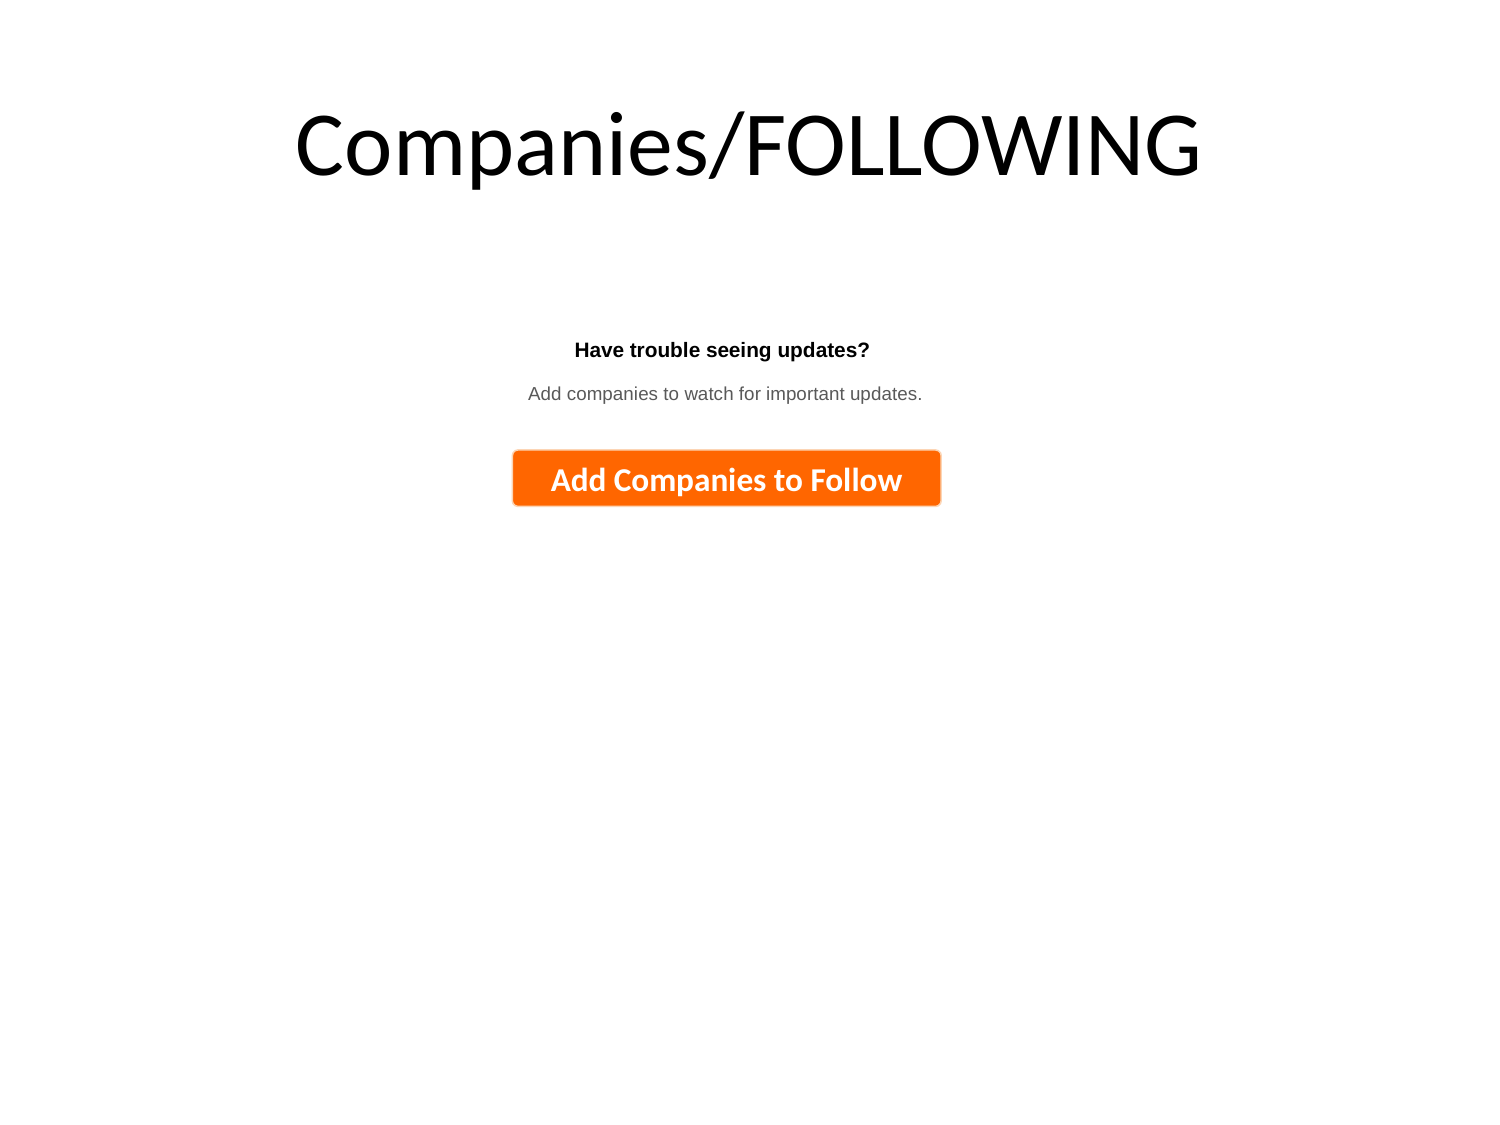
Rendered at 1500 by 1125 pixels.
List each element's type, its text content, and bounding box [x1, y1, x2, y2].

title Companies/FOLLOWING [75, 45, 1425, 233]
text_box Have trouble seeing updates? Add companies to watch for important updates. [182, 329, 1269, 412]
text_box Add Companies to Follow [510, 447, 944, 509]
